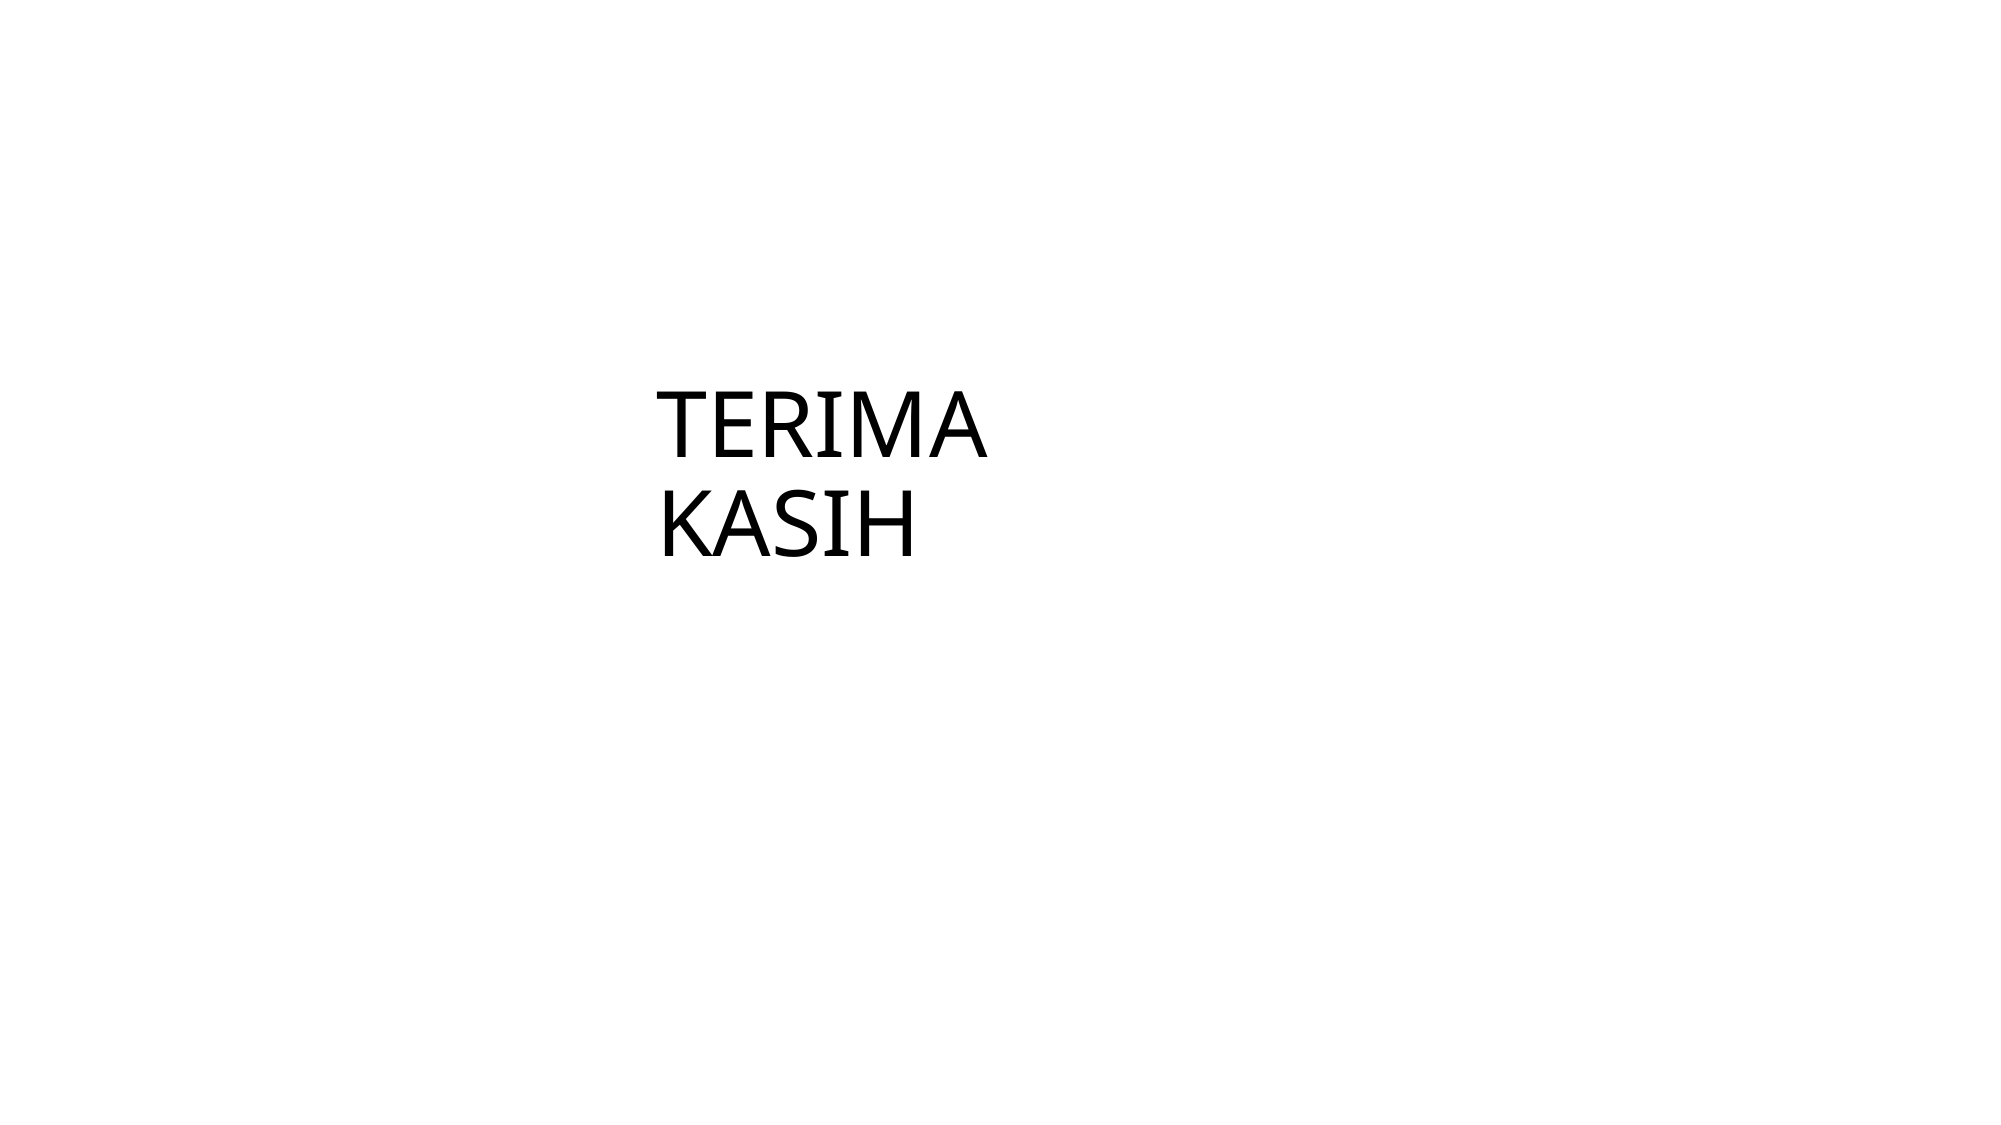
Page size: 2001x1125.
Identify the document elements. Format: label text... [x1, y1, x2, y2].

title TERIMA KASIH [641, 368, 1218, 586]
